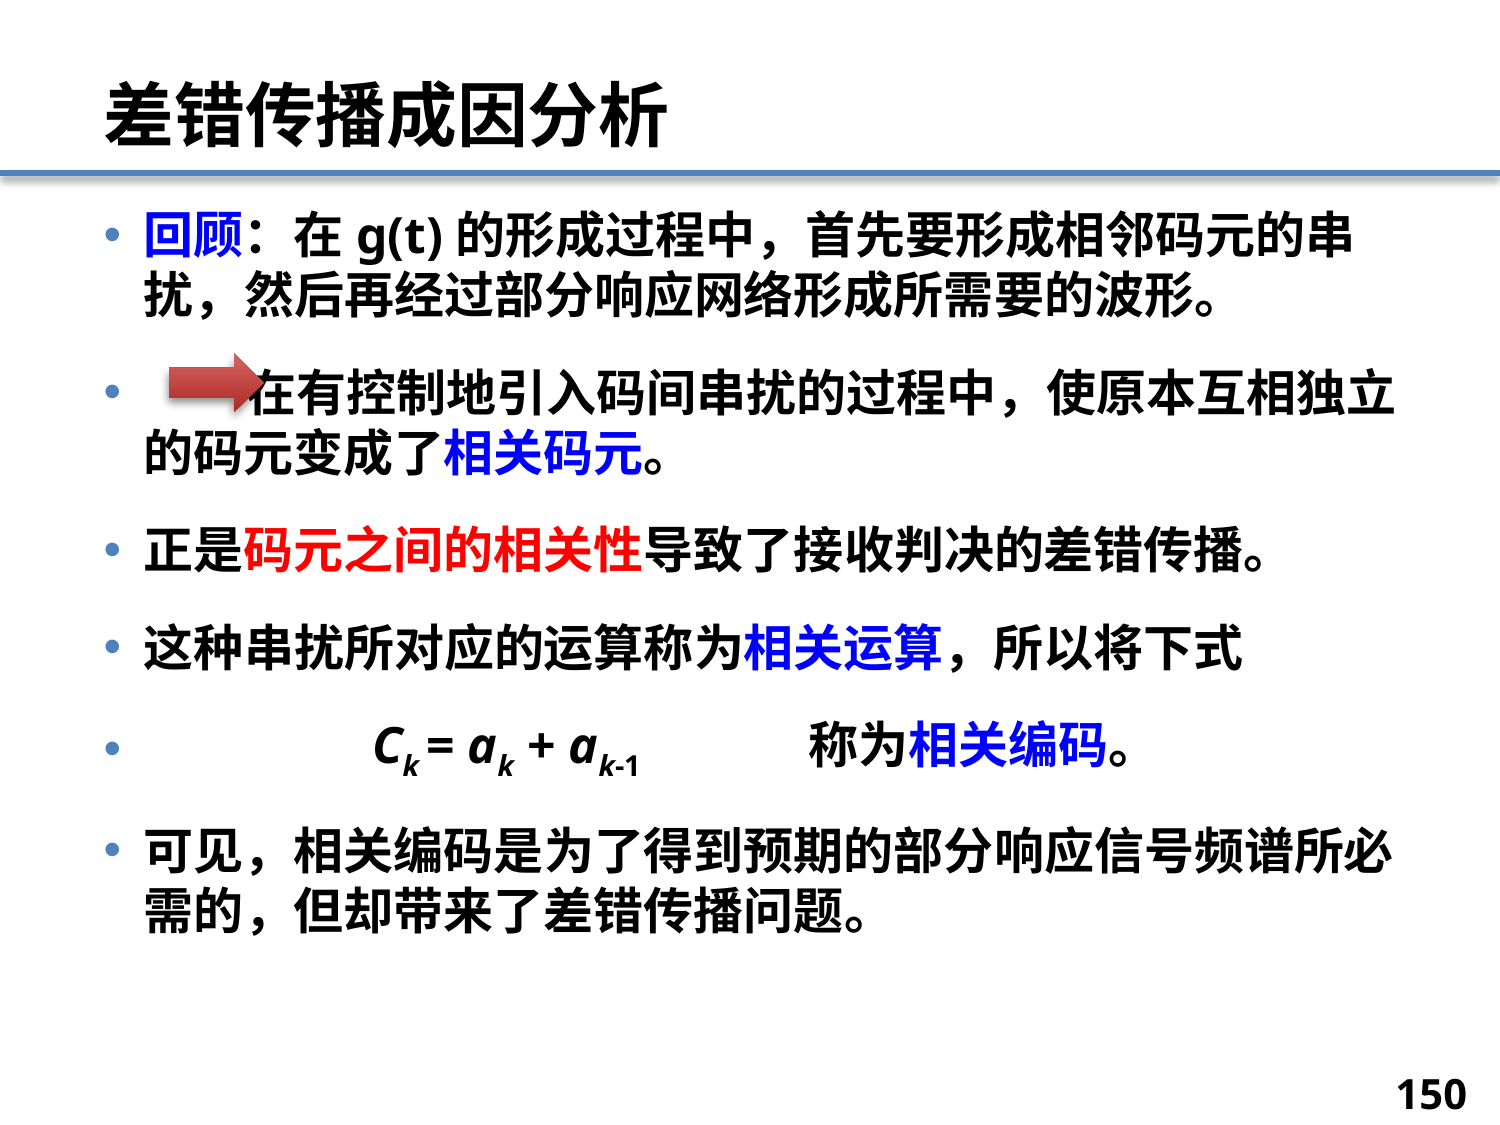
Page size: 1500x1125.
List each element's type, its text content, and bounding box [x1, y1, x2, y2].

title 差错传播成因分析 [88, 30, 1412, 164]
text_box [169, 353, 264, 413]
list 回顾：在g(t)的形成过程中，首先要形成相邻码元的串扰，然后再经过部分响应网络形成所需要的波形。 在有控制地引入码间串扰的过程中，使原本互相独立的码元变成了相关码元。 正是码元之间的相关性导致了接收判决的差错传播。 这种串扰所对应的运算称为相关运算，所以将下式 Ck = ak + ak-1 称为相关编码。 可见，相关编码是为了得到预期的部分响应信号频谱所必需的，但却带来了差错传播问题。 [88, 196, 1412, 1024]
slide_number 150 [1379, 1075, 1483, 1118]
